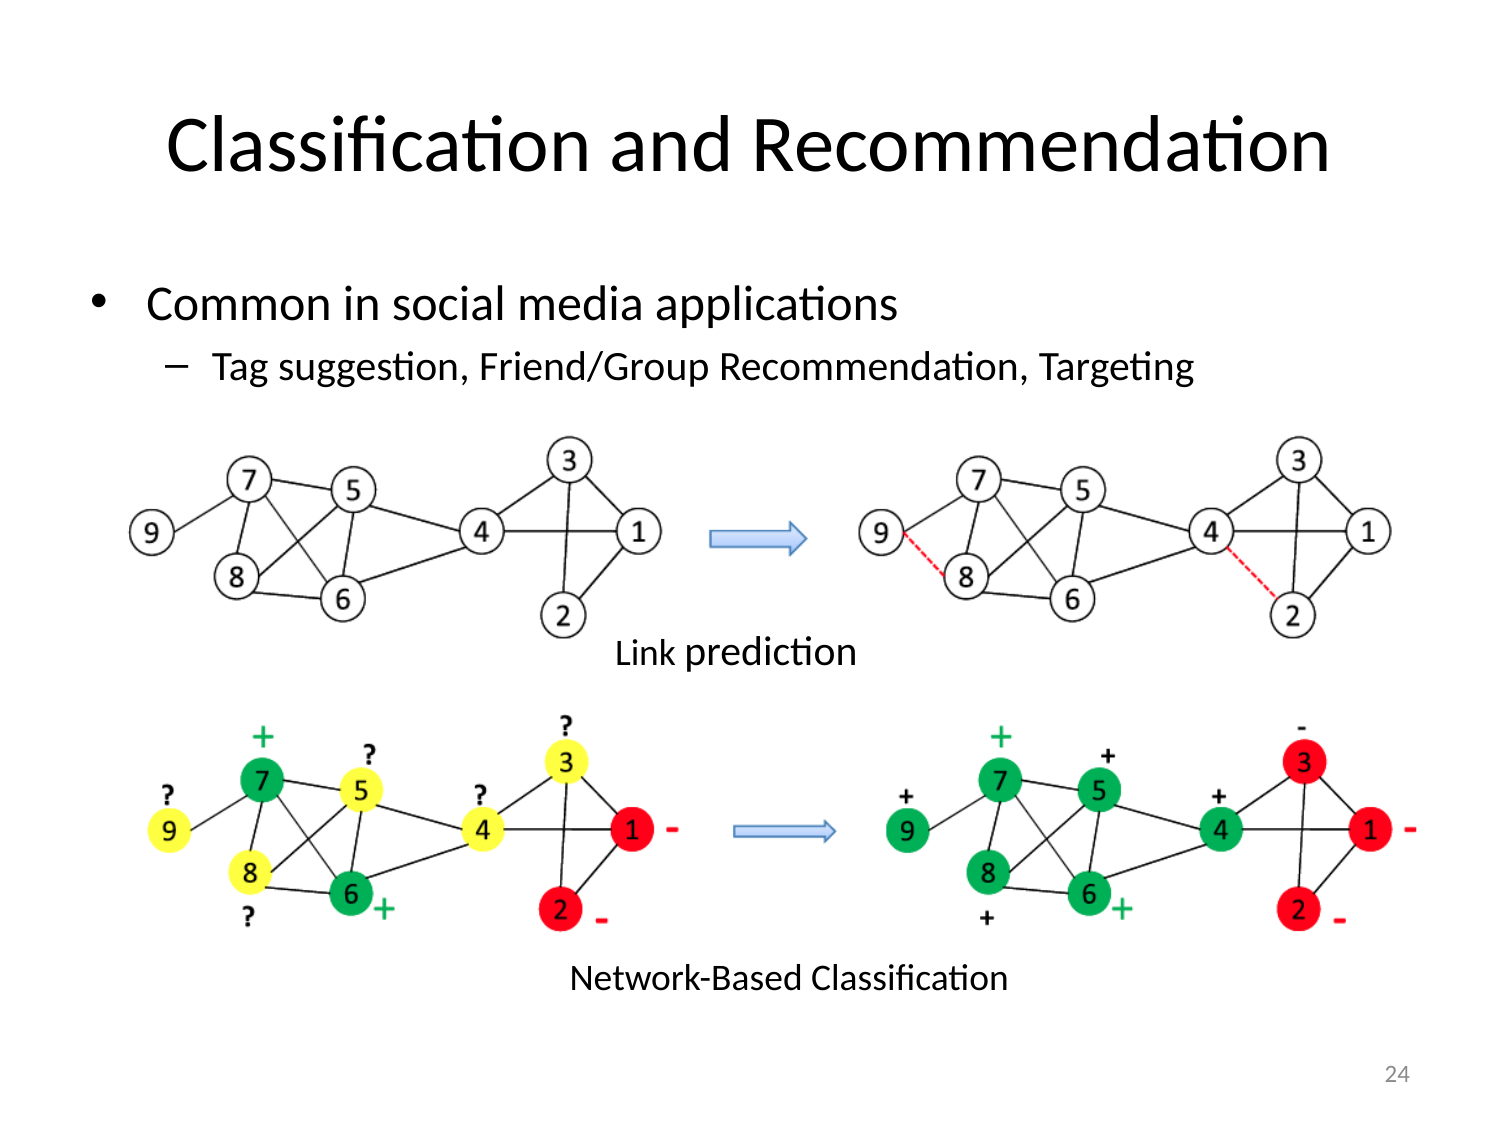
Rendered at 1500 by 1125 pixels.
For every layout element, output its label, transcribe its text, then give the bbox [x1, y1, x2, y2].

picture [115, 423, 1398, 649]
title Classification and Recommendation [75, 45, 1425, 233]
text_box Link prediction [600, 657, 881, 681]
text_box Network-Based Classification [554, 954, 1025, 1005]
slide_number 24 [1074, 1042, 1425, 1103]
list Common in social media applications Tag suggestion, Friend/Group Recommendation, Targeting [75, 262, 1425, 1005]
picture [139, 707, 1426, 946]
